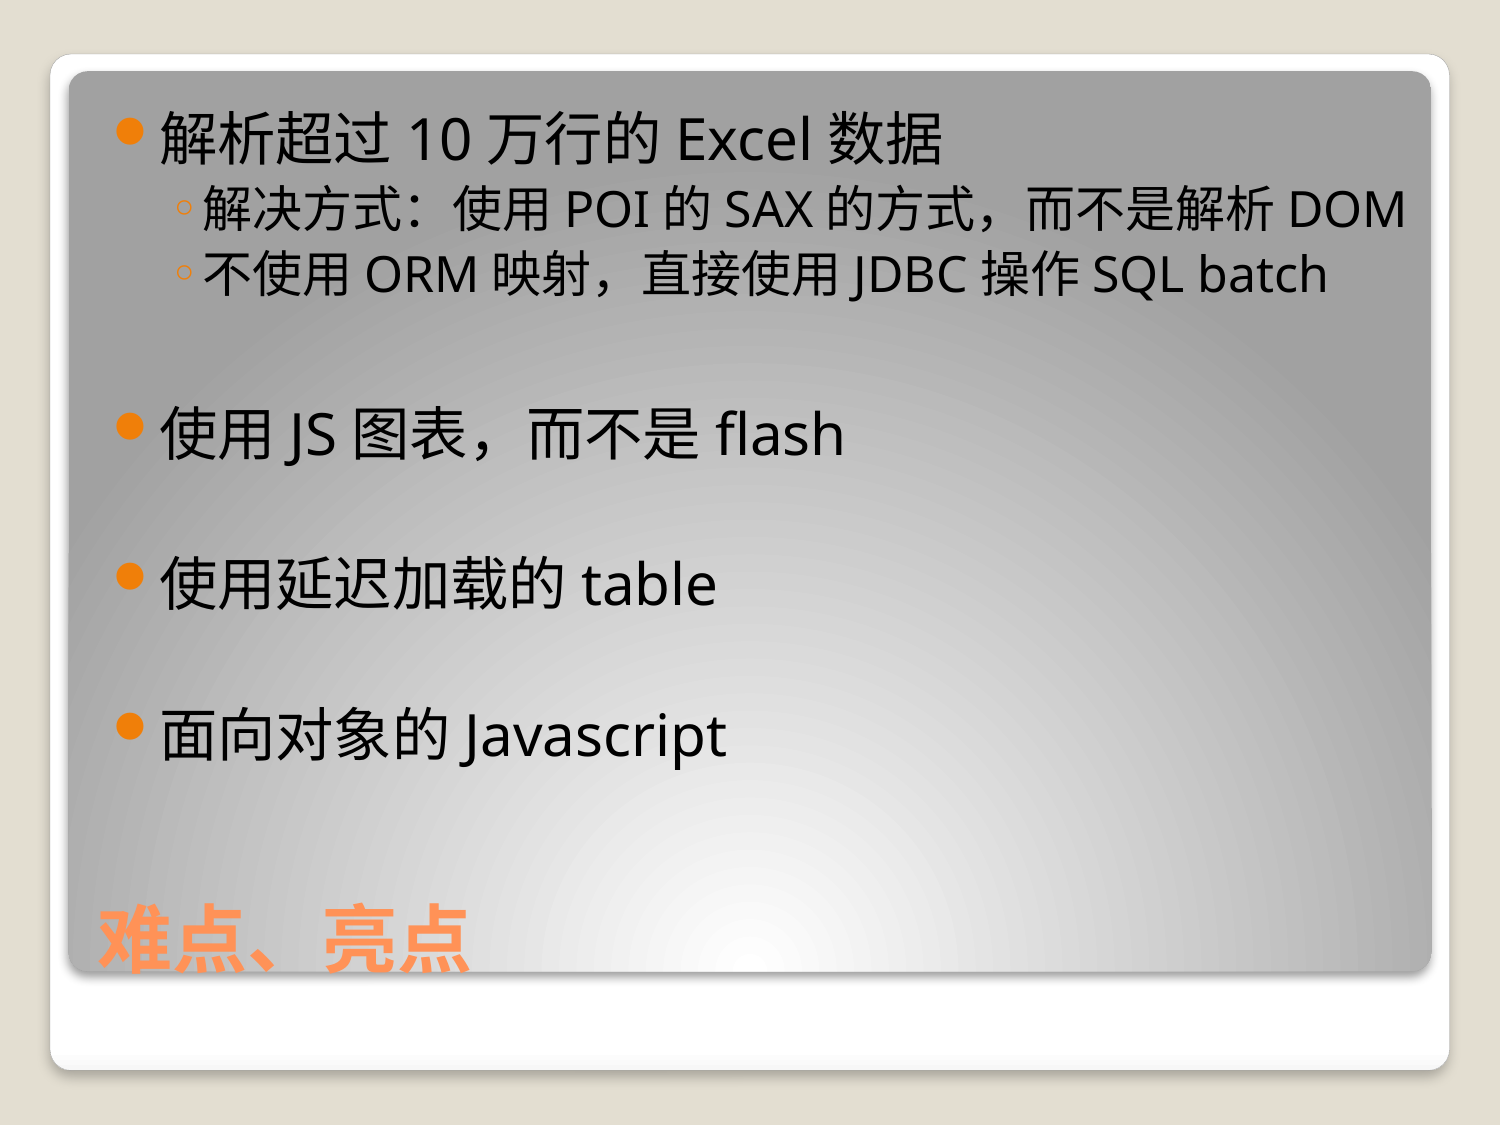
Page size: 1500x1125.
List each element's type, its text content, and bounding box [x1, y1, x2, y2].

list 解析超过10万行的Excel数据 解决方式：使用POI的SAX的方式，而不是解析DOM 不使用ORM映射，直接使用JDBC操作SQL batch 使用JS图表，而不是flash 使用延迟加载的table 面向对象的Javascript [82, 86, 1425, 774]
title 难点、亮点 [82, 817, 1425, 990]
